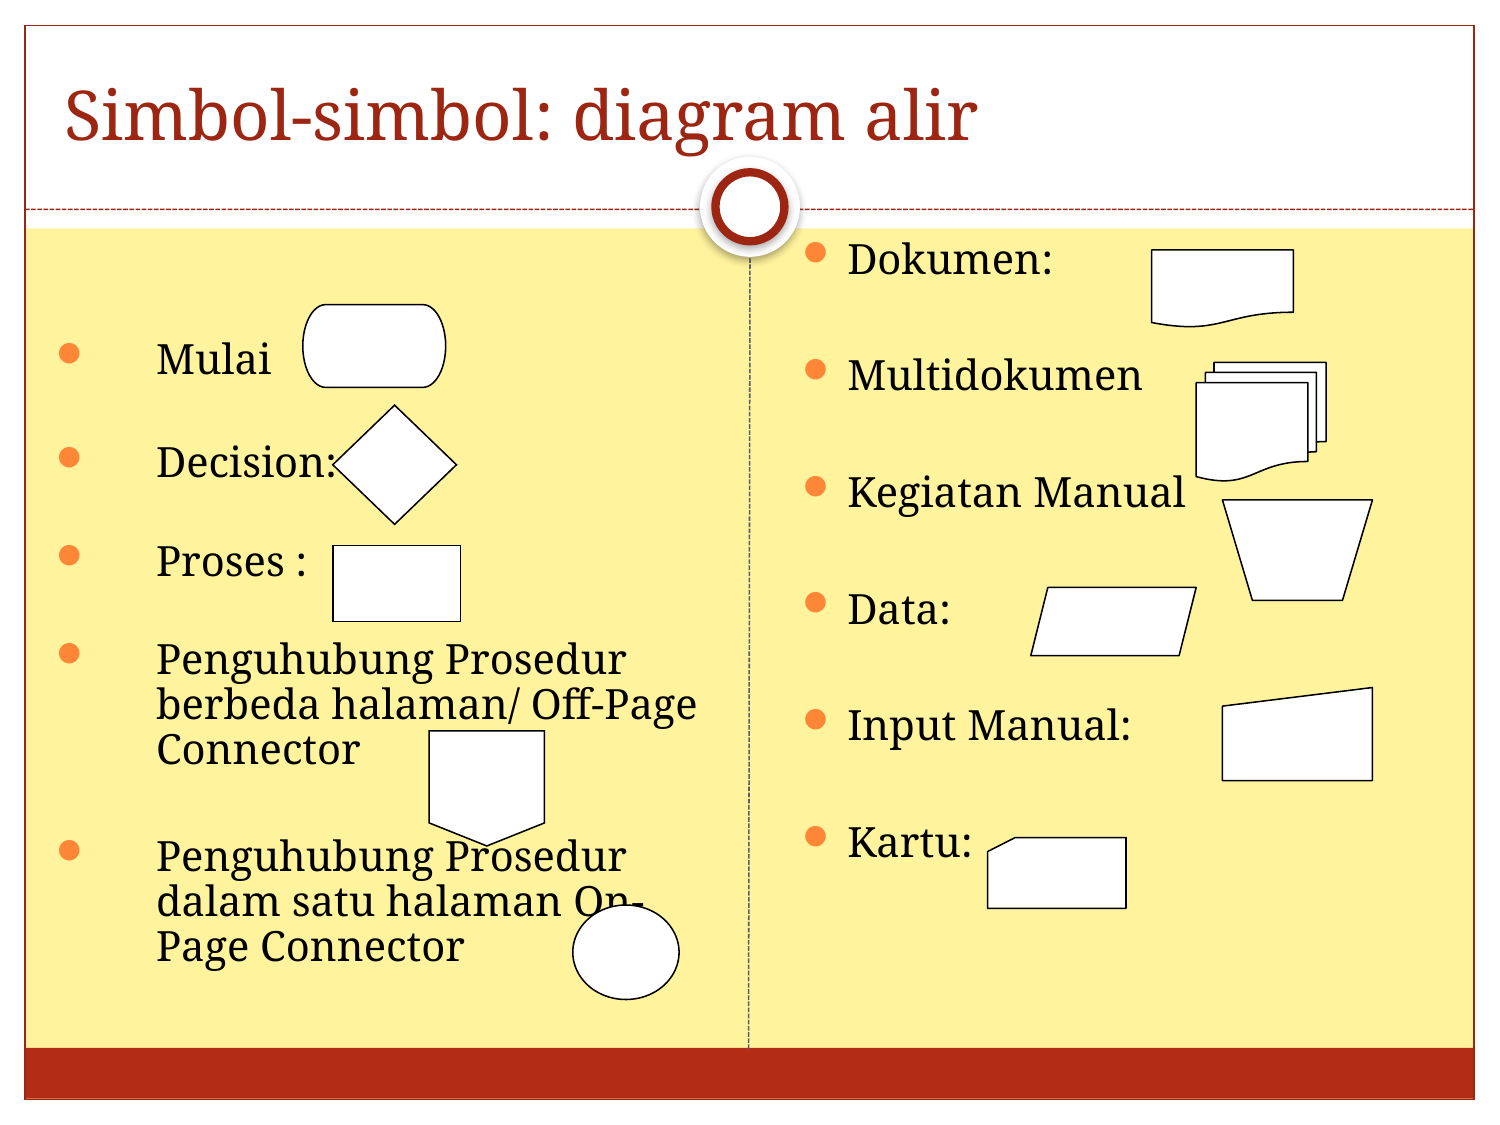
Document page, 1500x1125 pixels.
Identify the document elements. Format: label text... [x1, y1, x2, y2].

text_box [1151, 249, 1294, 327]
text_box [332, 545, 461, 622]
title Simbol-simbol: diagram alir [49, 37, 1450, 162]
text_box [332, 405, 457, 525]
text_box [572, 905, 680, 1000]
text_box [1196, 362, 1327, 481]
text_box [302, 304, 446, 388]
text_box [1222, 499, 1373, 601]
list Dokumen: Multidokumen Kegiatan Manual Data: Input Manual: Kartu: [787, 224, 1450, 993]
text_box [1222, 687, 1373, 781]
text_box [1030, 587, 1197, 656]
list Mulai Decision: Proses : Penguhubung Prosedur berbeda halaman/ Off-Page Connector Penguhubung Prosedur dalam satu halaman On-Page Connector [41, 331, 752, 1006]
text_box [987, 837, 1127, 909]
text_box [429, 730, 545, 846]
